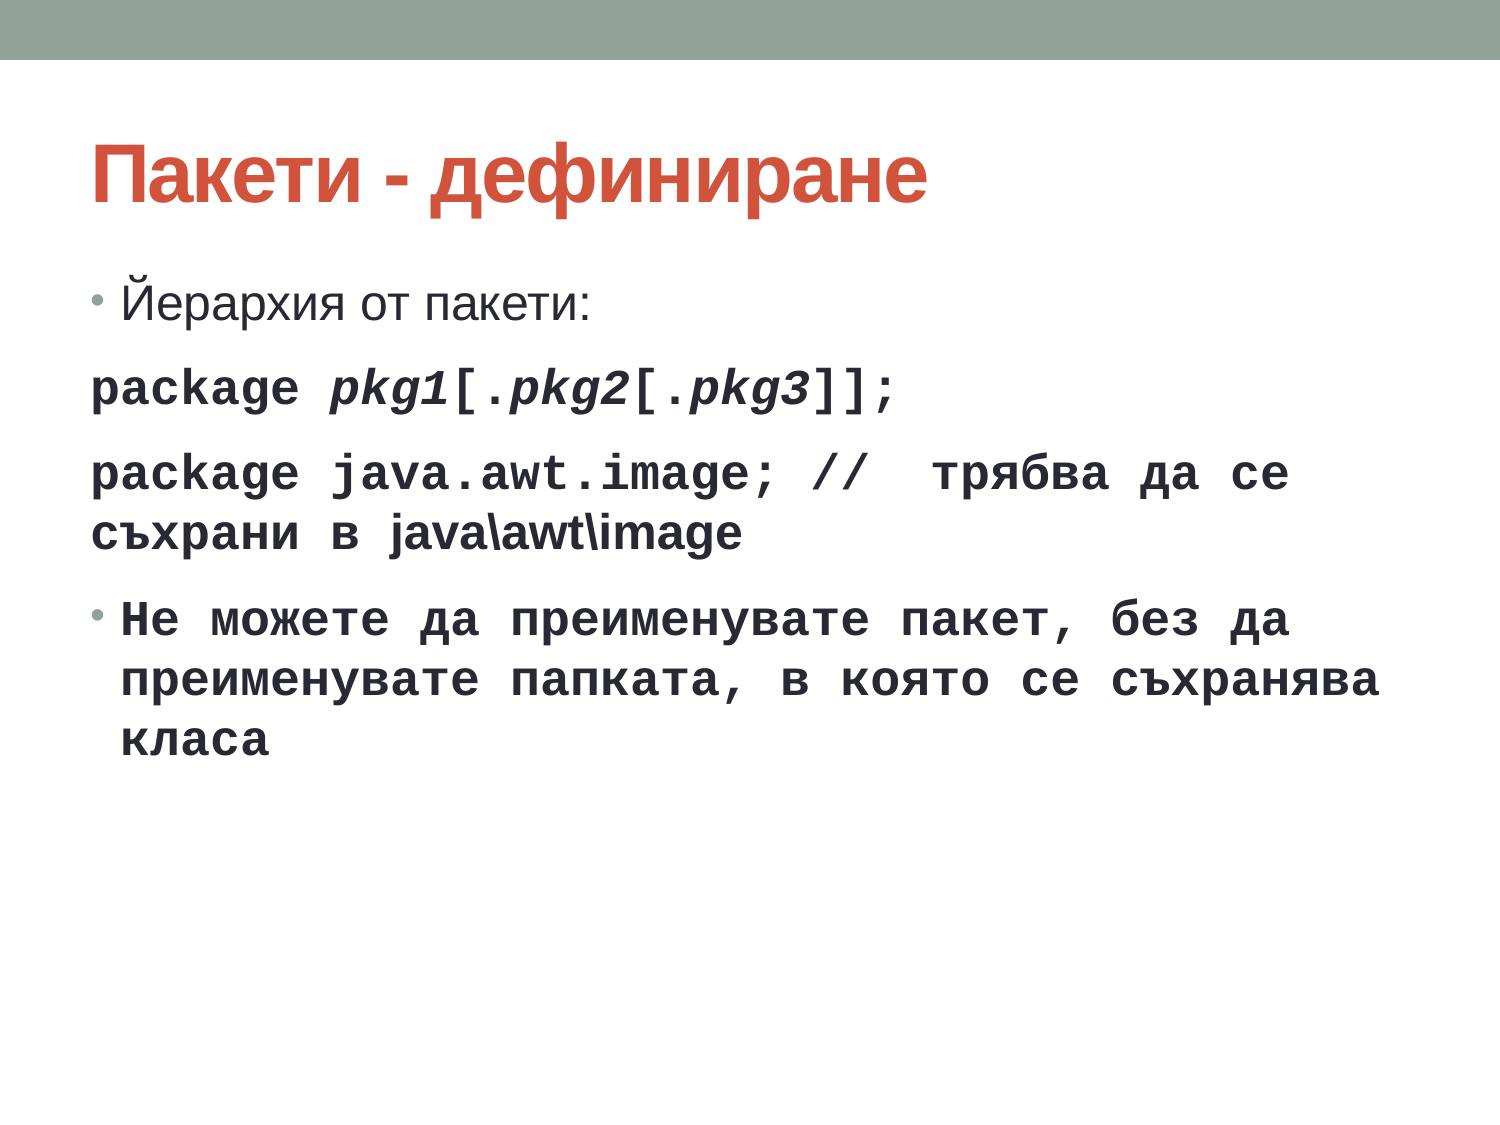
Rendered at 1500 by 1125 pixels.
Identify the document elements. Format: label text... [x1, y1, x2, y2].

title Пакети - дефиниране [75, 87, 1425, 250]
list Йерархия от пакети: package pkg1[.pkg2[.pkg3]]; package java.awt.image; // трябва да се съхрани в java\awt\image Не можете да преименувате пакет, без да преименувате папката, в която се съхранява класа [75, 262, 1425, 1063]
